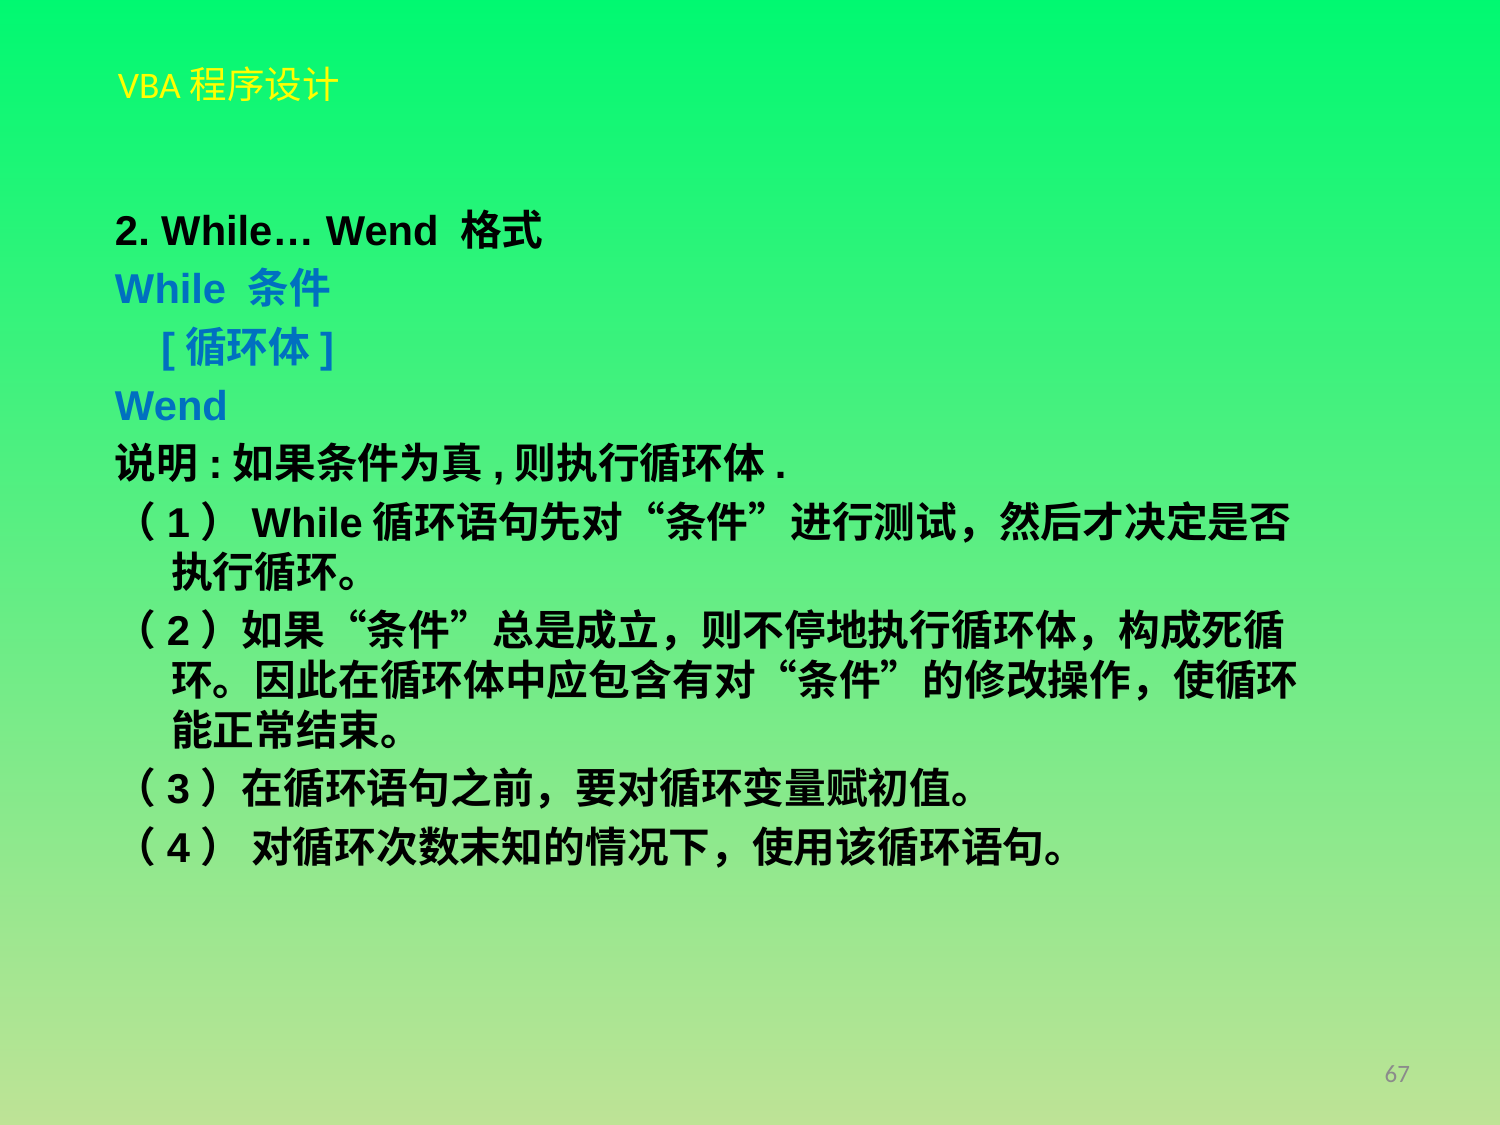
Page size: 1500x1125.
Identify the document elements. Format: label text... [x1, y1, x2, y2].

slide_number 67 [1074, 1042, 1425, 1103]
text_box 2. While… Wend 格式 While 条件 [循环体] Wend 说明:如果条件为真,则执行循环体. （1）While循环语句先对“条件”进行测试，然后才决定是否执行循环。 （2）如果“条件”总是成立，则不停地执行循环体，构成死循环。因此在循环体中应包含有对“条件”的修改操作，使循环能正常结束。 （3）在循环语句之前，要对循环变量赋初值。 （4） 对循环次数末知的情况下，使用该循环语句。 [100, 196, 1329, 972]
